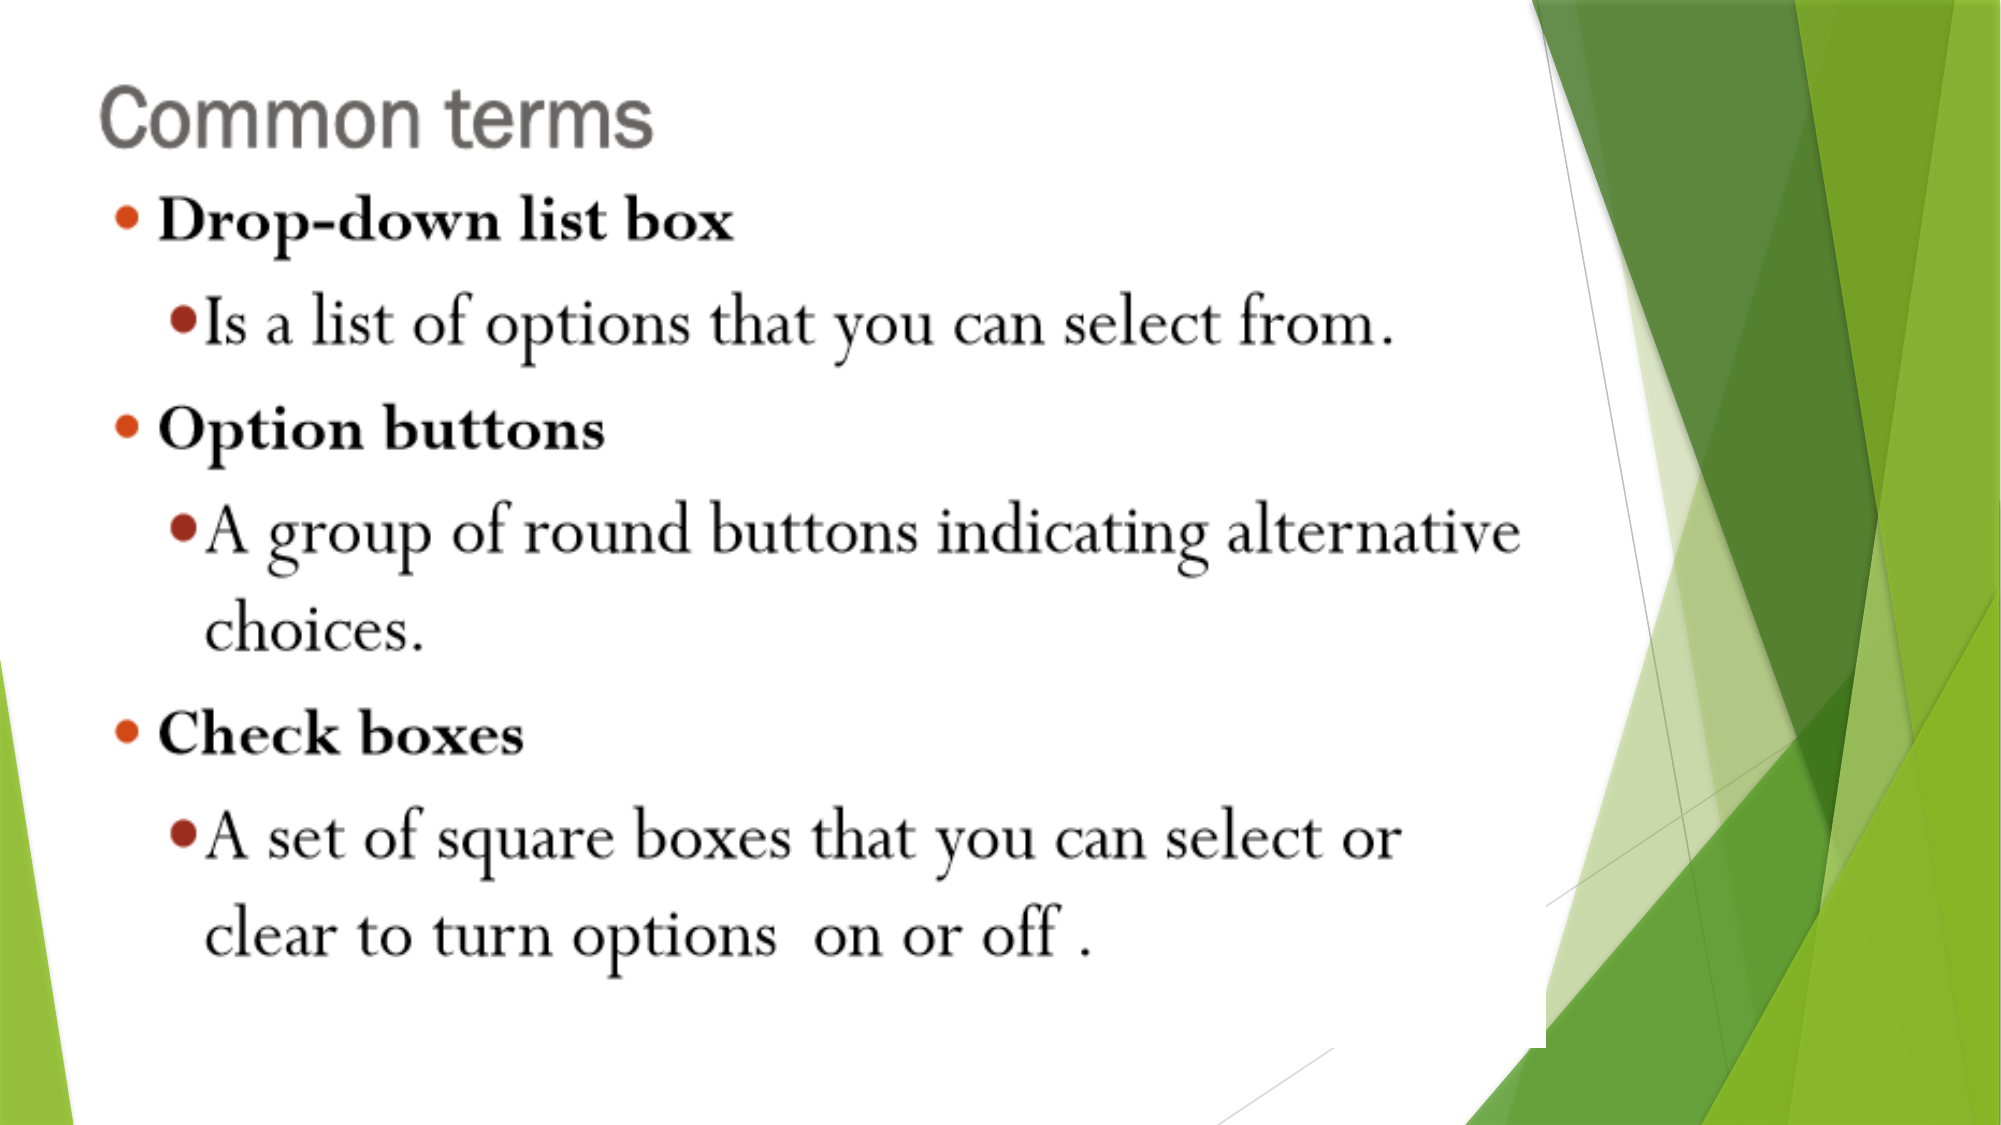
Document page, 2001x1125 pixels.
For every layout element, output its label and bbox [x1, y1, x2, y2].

list [97, 65, 1546, 1048]
